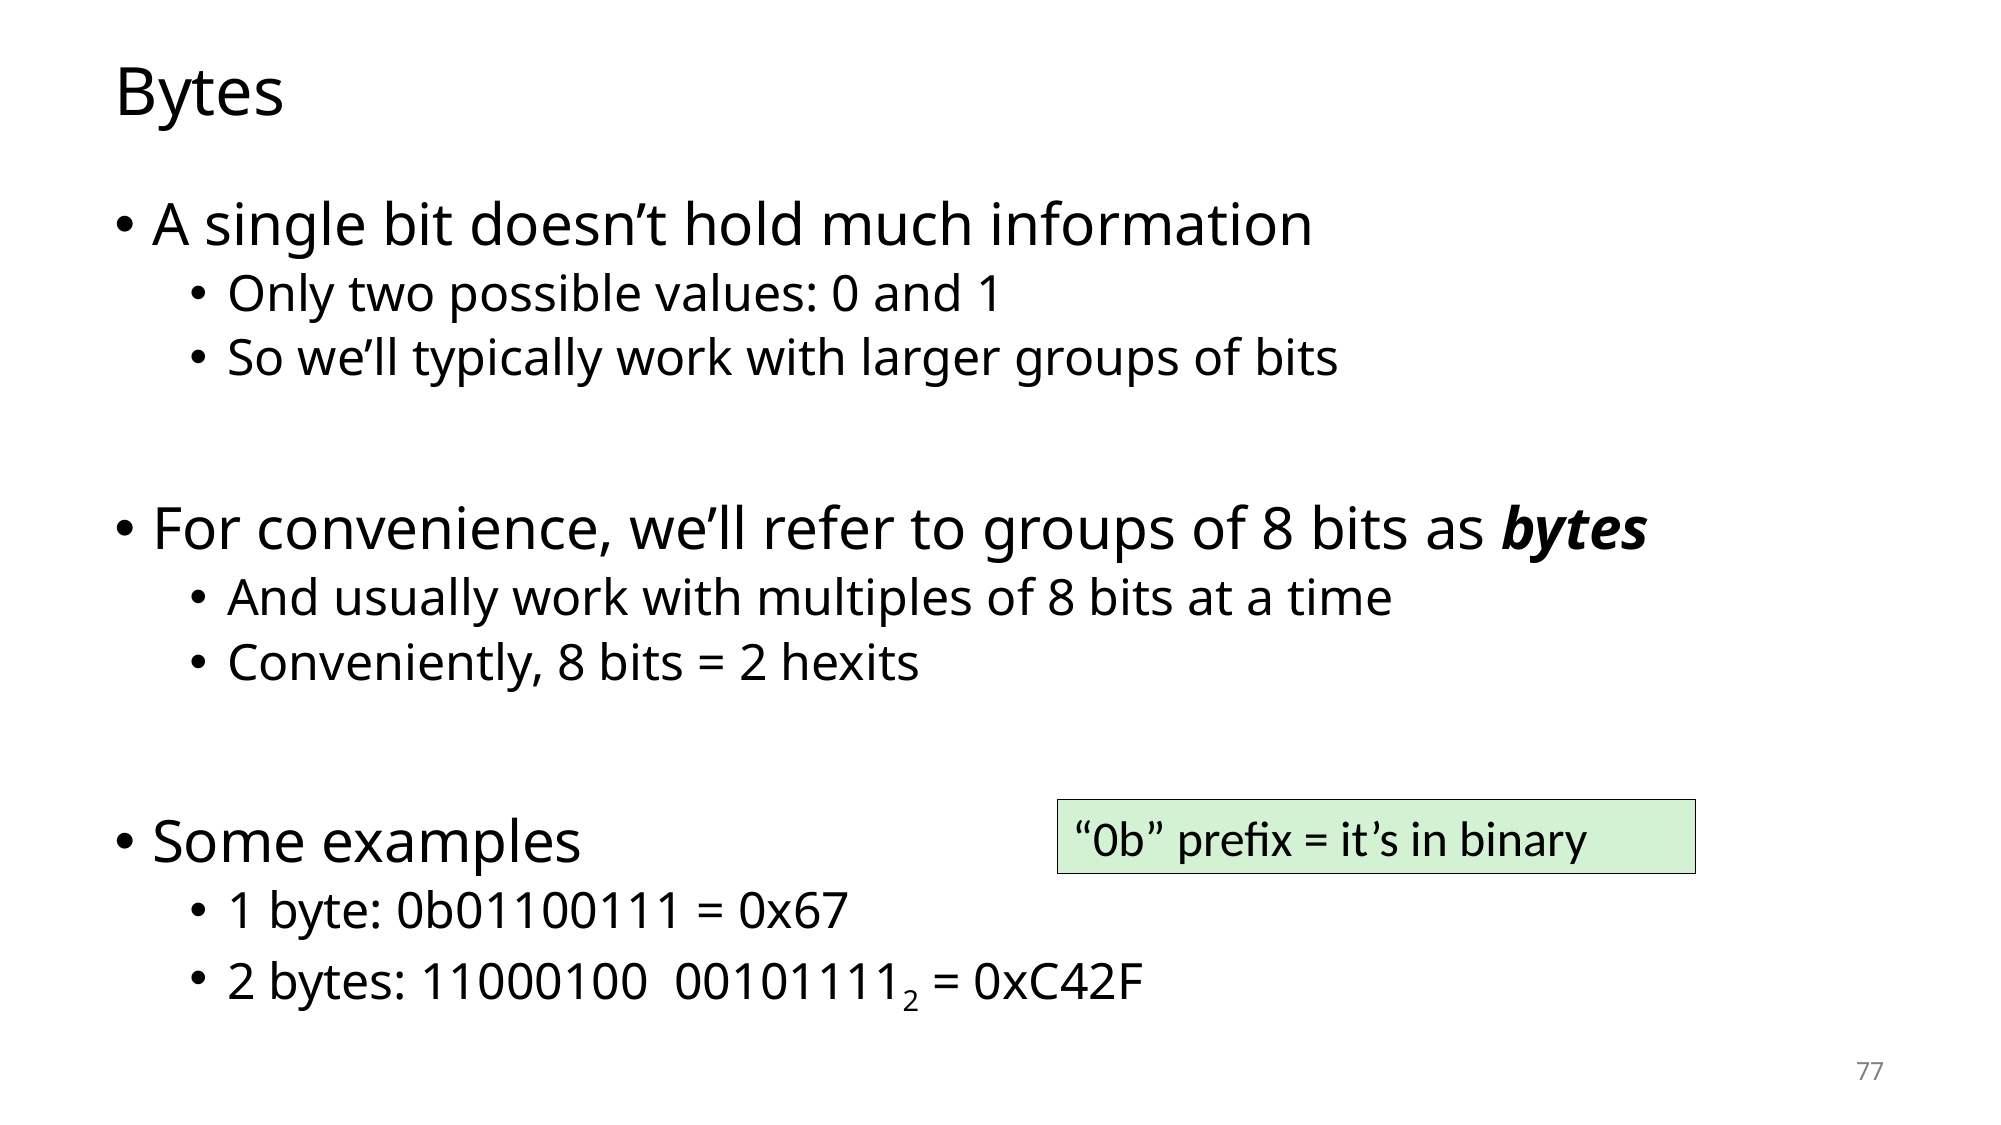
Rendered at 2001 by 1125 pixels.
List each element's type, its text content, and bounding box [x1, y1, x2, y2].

slide_number 77 [1749, 1042, 1900, 1103]
list A single bit doesn’t hold much information Only two possible values: 0 and 1 So we’ll typically work with larger groups of bits For convenience, we’ll refer to groups of 8 bits as bytes And usually work with multiples of 8 bits at a time Conveniently, 8 bits = 2 hexits Some examples 1 byte: 0b01100111 = 0x67 2 bytes: 11000100 001011112 = 0xC42F [99, 187, 1900, 1013]
text_box “0b” prefix = it’s in binary [1057, 799, 1696, 874]
title Bytes [99, 37, 1900, 150]
